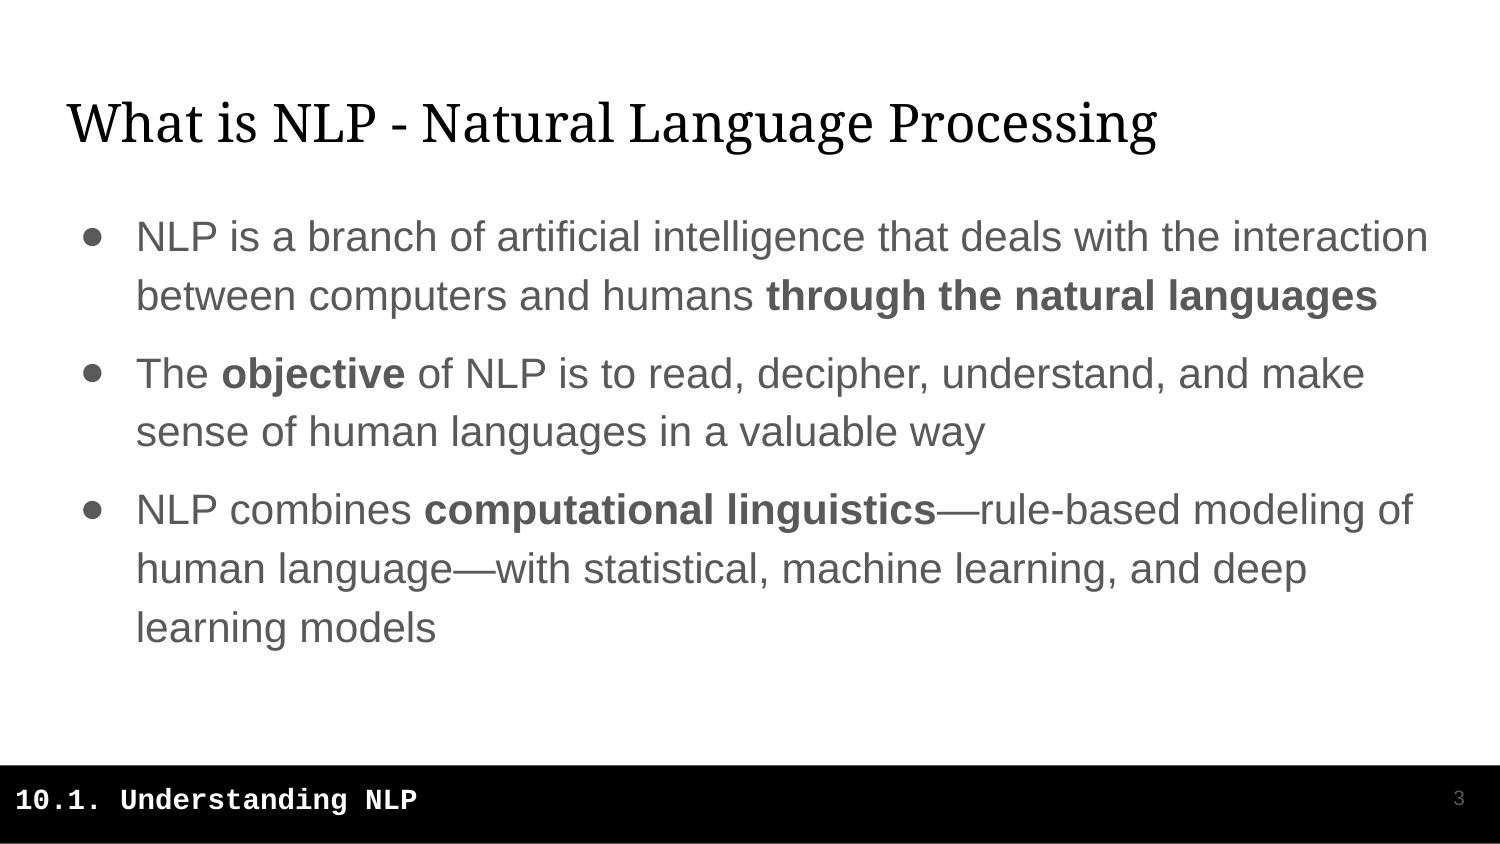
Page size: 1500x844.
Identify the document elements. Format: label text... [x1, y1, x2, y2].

list NLP is a branch of artificial intelligence that deals with the interaction between computers and humans through the natural languages The objective of NLP is to read, decipher, understand, and make sense of human languages in a valuable way NLP combines computational linguistics—rule-based modeling of human language—with statistical, machine learning, and deep learning models [51, 186, 1449, 729]
title What is NLP - Natural Language Processing [51, 74, 1449, 169]
text_box 10.1. Understanding NLP [0, 765, 1500, 844]
slide_number ‹#› [1389, 764, 1480, 830]
